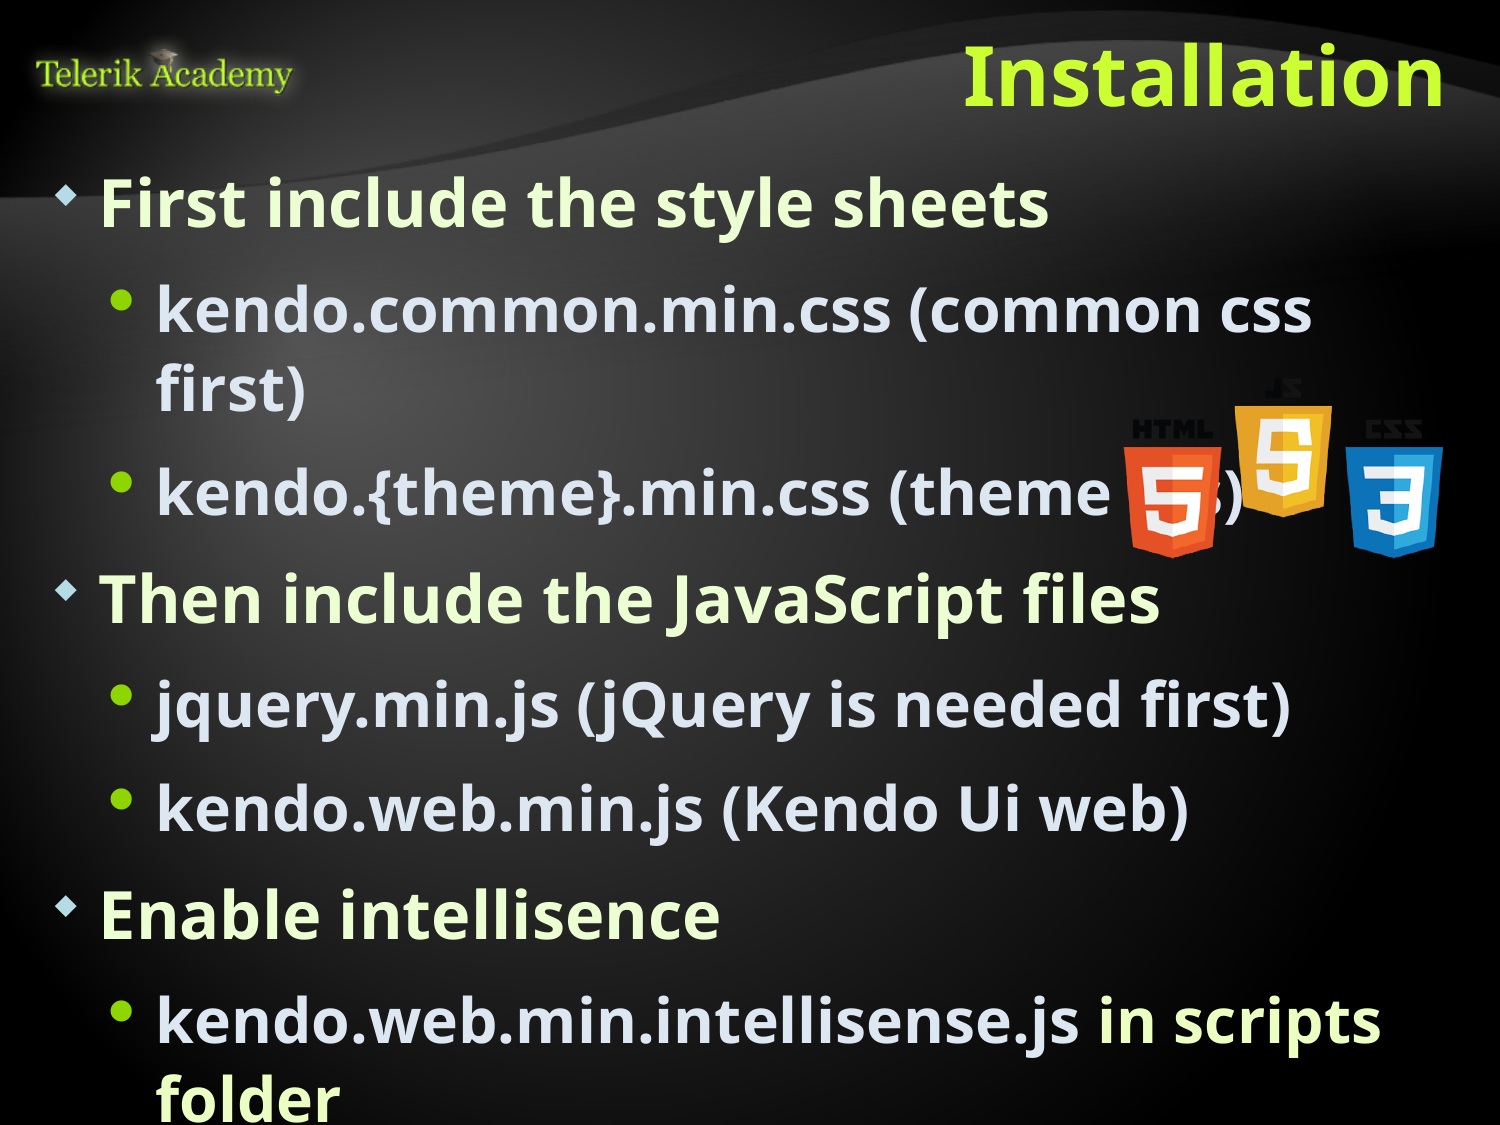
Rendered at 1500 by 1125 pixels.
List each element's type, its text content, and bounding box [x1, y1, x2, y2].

list First include the style sheets kendo.common.min.css (common css first) kendo.{theme}.min.css (theme css) Then include the JavaScript files jquery.min.js (jQuery is needed first) kendo.web.min.js (Kendo Ui web) Enable intellisence kendo.web.min.intellisense.js in scripts folder [37, 149, 1463, 1100]
title Installation [300, 12, 1463, 149]
picture [0, 0, 1500, 1125]
